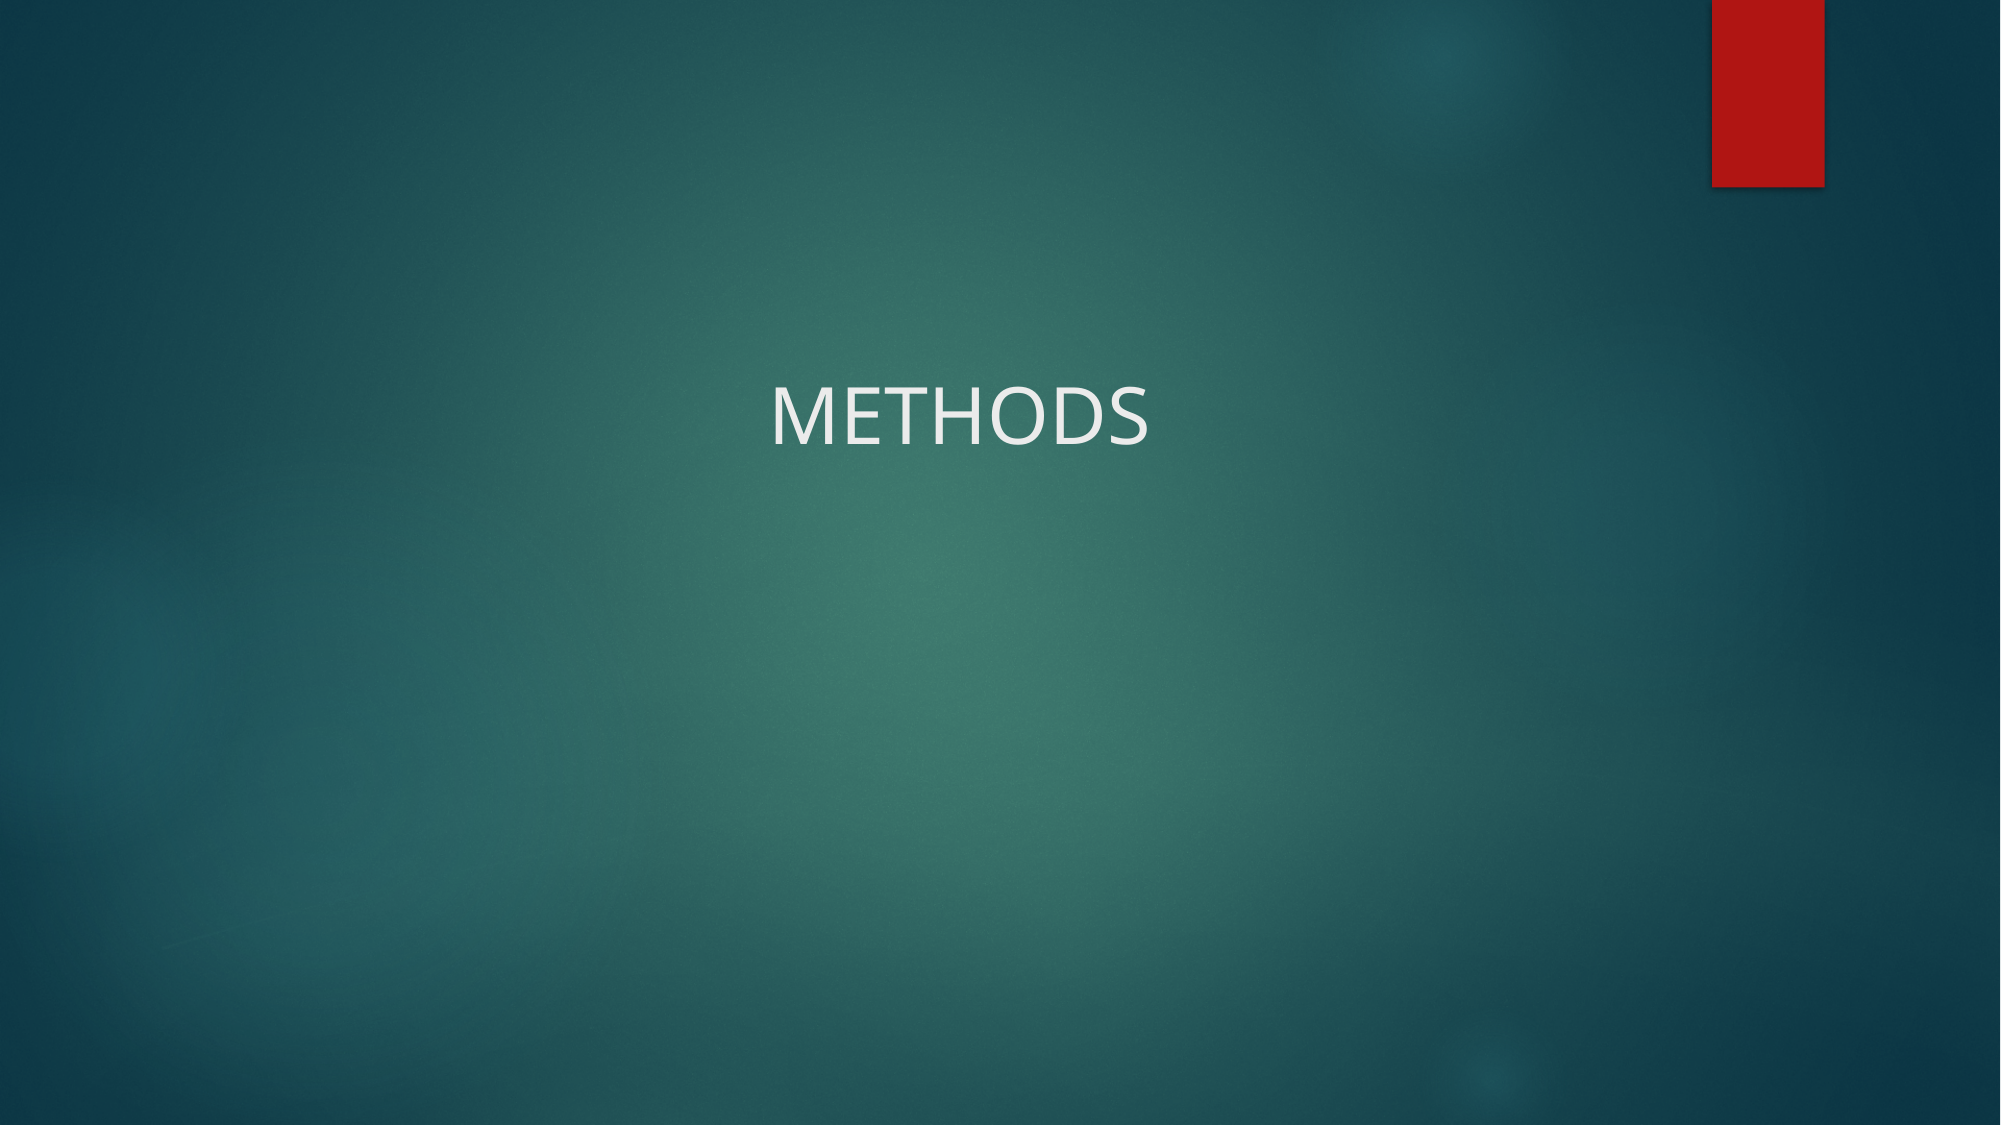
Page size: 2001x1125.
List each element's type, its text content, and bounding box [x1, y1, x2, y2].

title METHODS [235, 357, 1684, 553]
picture [0, 0, 2001, 1125]
